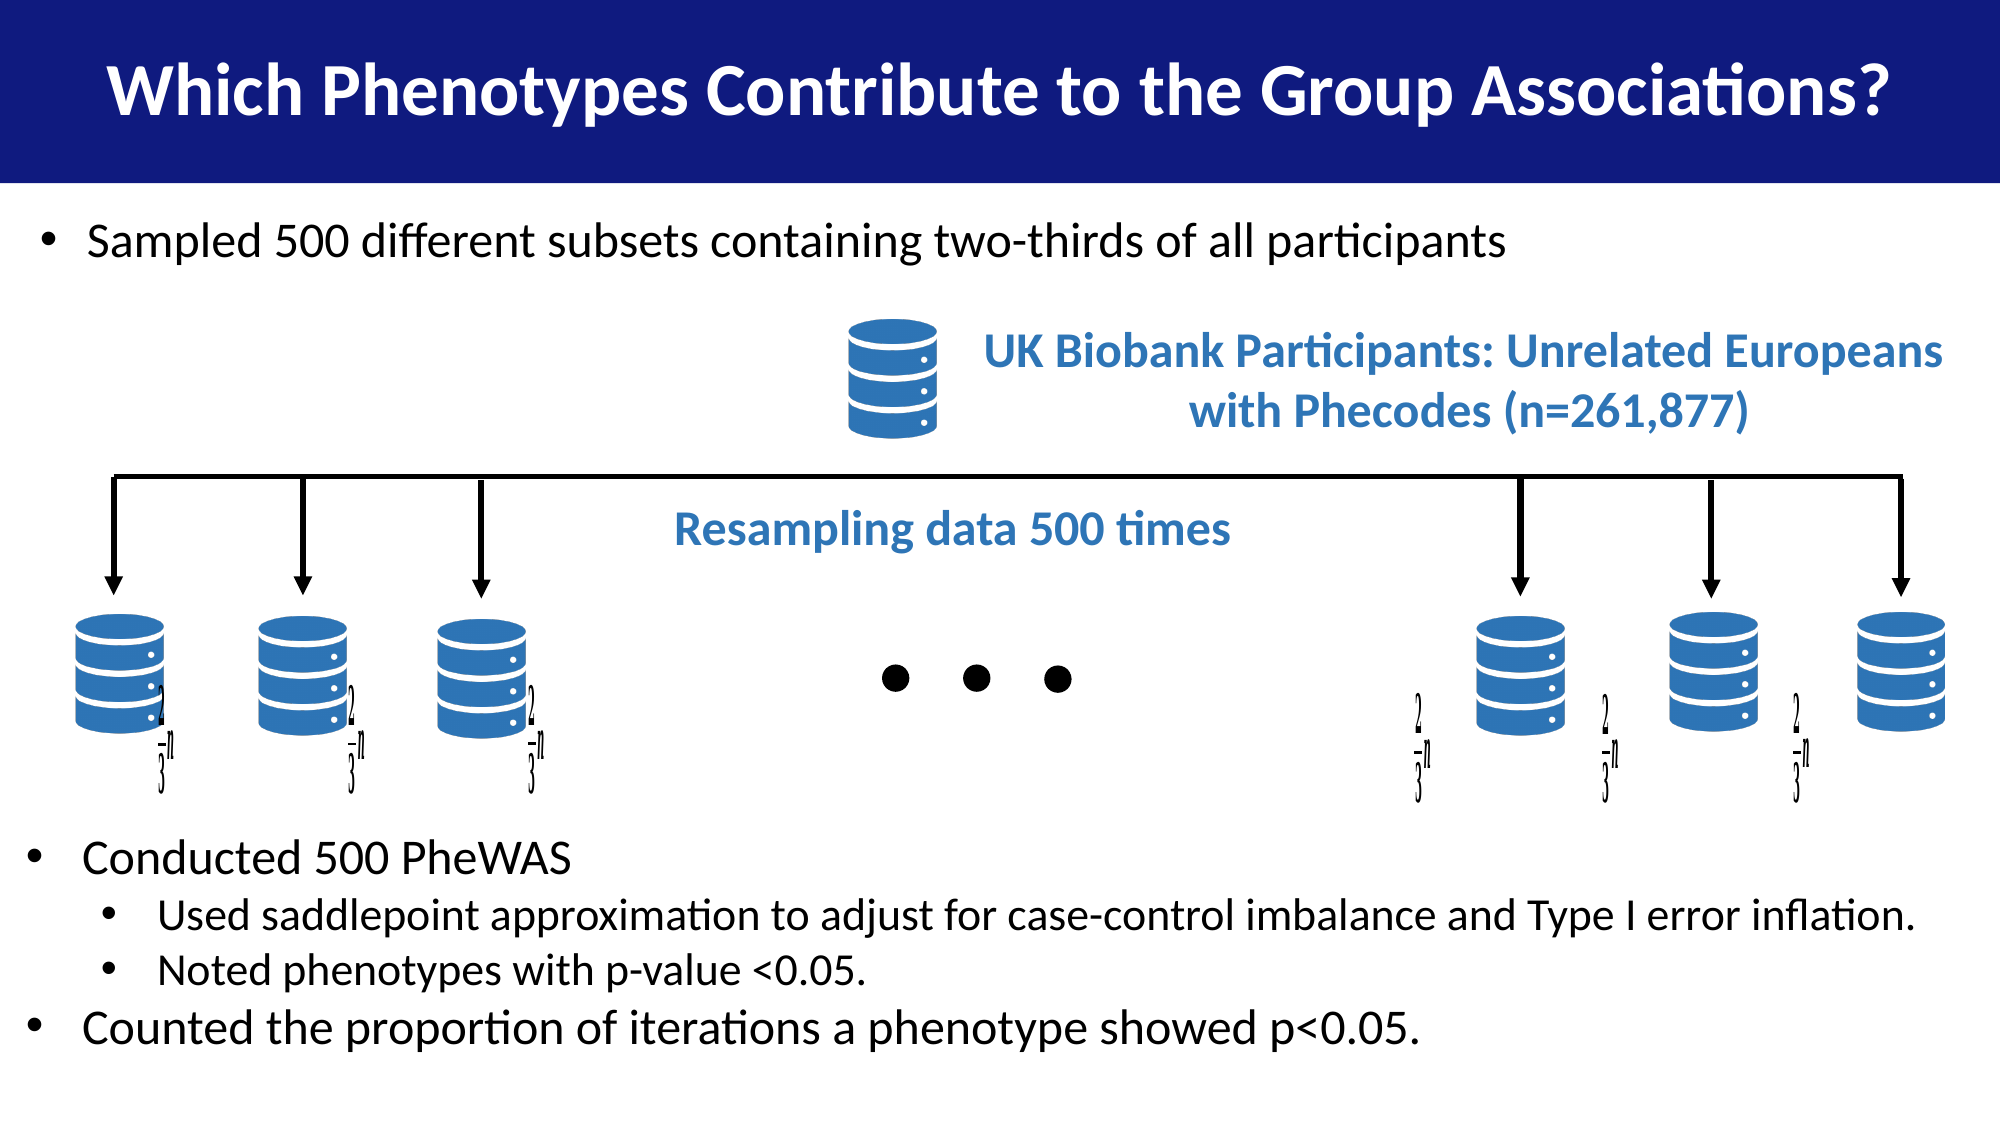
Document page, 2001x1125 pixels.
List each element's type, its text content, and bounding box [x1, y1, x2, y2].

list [816, 303, 968, 454]
text_box Which Phenotypes Contribute to the Group Associations? [0, 0, 2000, 184]
text_box [882, 664, 910, 692]
picture [1445, 600, 1596, 751]
picture [1638, 596, 1789, 747]
picture [406, 603, 557, 754]
picture [44, 598, 195, 749]
text_box Resampling data 500 times [617, 487, 1289, 563]
text_box [963, 664, 991, 692]
picture [227, 600, 378, 751]
text_box [1044, 665, 1072, 693]
picture [1825, 596, 1976, 747]
text_box UK Biobank Participants: Unrelated Europeans with Phecodes (n=261,877) [968, 309, 2000, 445]
text_box Conducted 500 PheWAS Used saddlepoint approximation to adjust for case-control imbalance and Type I error inflation. Noted phenotypes with p-value <0.05. Counted the proportion of iterations a phenotype showed p<0.05. [11, 817, 2000, 1125]
